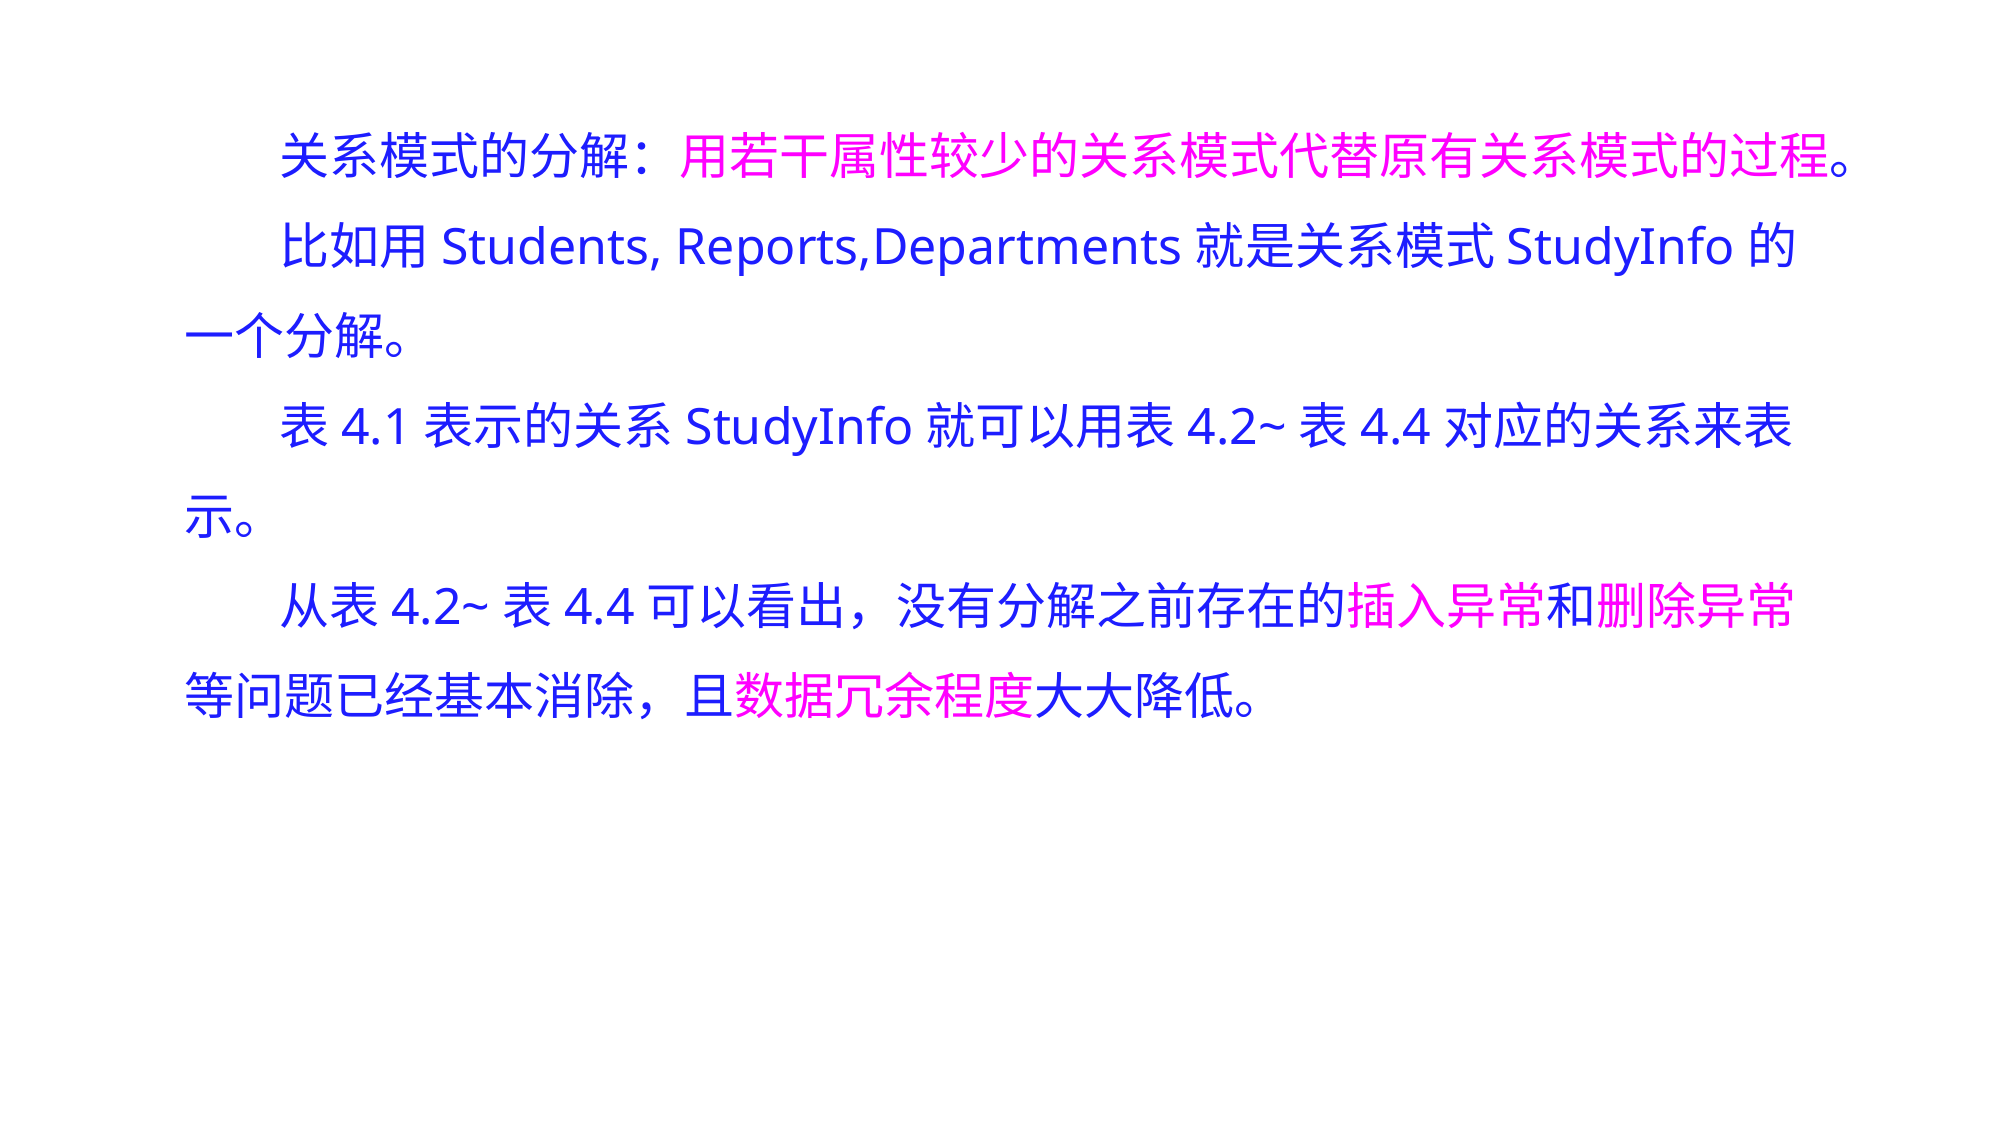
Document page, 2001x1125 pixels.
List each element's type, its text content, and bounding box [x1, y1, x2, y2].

text_box 关系模式的分解：用若干属性较少的关系模式代替原有关系模式的过程。 比如用Students, Reports,Departments就是关系模式StudyInfo的一个分解。 表4.1表示的关系StudyInfo就可以用表4.2~表4.4对应的关系来表示。 从表4.2~表4.4可以看出，没有分解之前存在的插入异常和删除异常等问题已经基本消除，且数据冗余程度大大降低。 [169, 87, 1853, 733]
